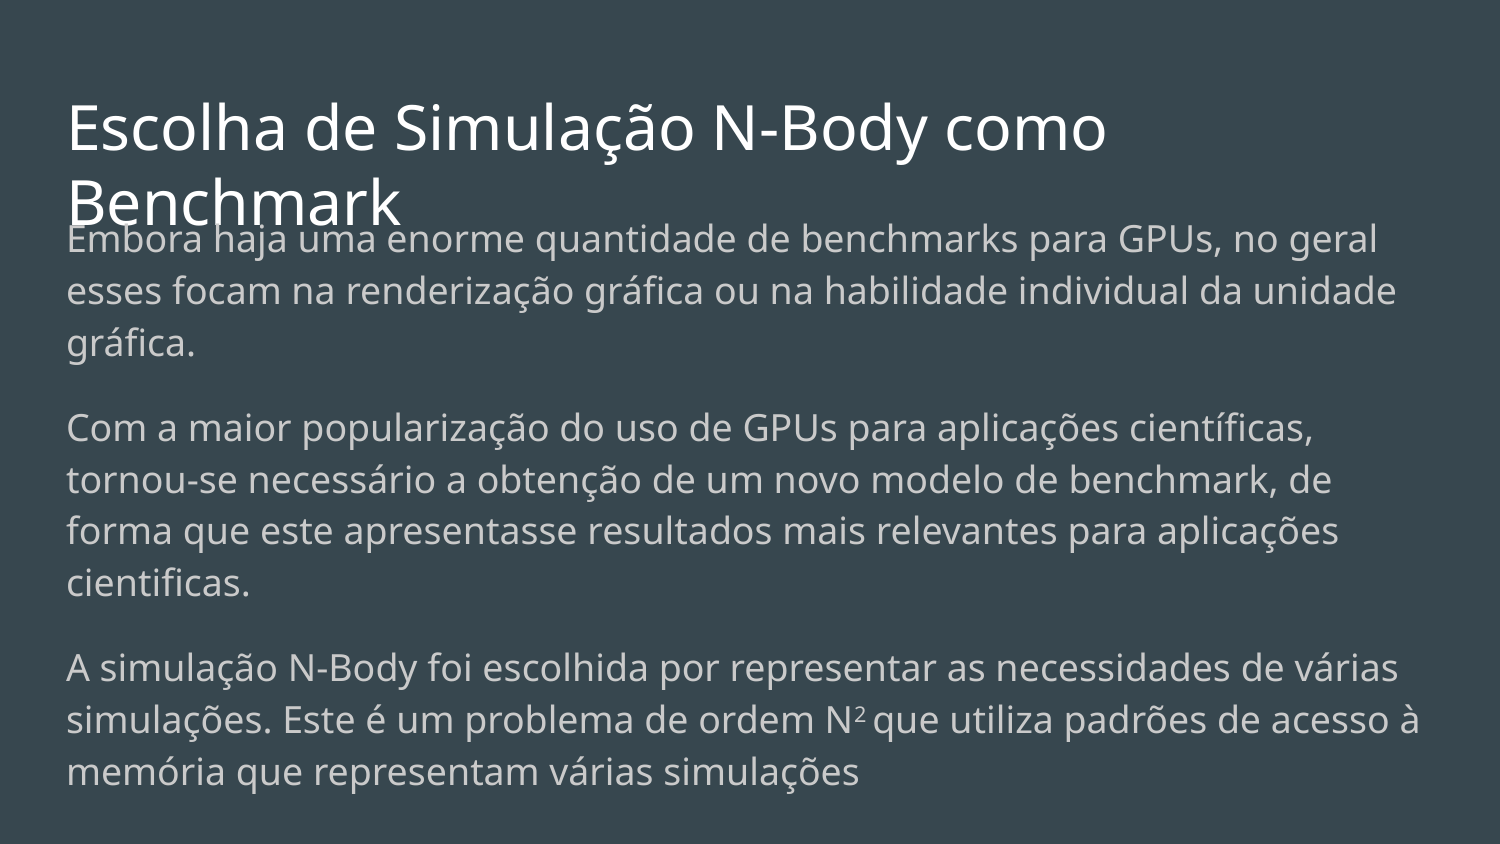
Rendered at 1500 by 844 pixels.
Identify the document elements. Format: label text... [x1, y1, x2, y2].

list Embora haja uma enorme quantidade de benchmarks para GPUs, no geral esses focam na renderização gráfica ou na habilidade individual da unidade gráfica. Com a maior popularização do uso de GPUs para aplicações científicas, tornou-se necessário a obtenção de um novo modelo de benchmark, de forma que este apresentasse resultados mais relevantes para aplicações cientificas. A simulação N-Body foi escolhida por representar as necessidades de várias simulações. Este é um problema de ordem N2 que utiliza padrões de acesso à memória que representam várias simulações [51, 193, 1449, 755]
title Escolha de Simulação N-Body como Benchmark [51, 72, 1449, 167]
